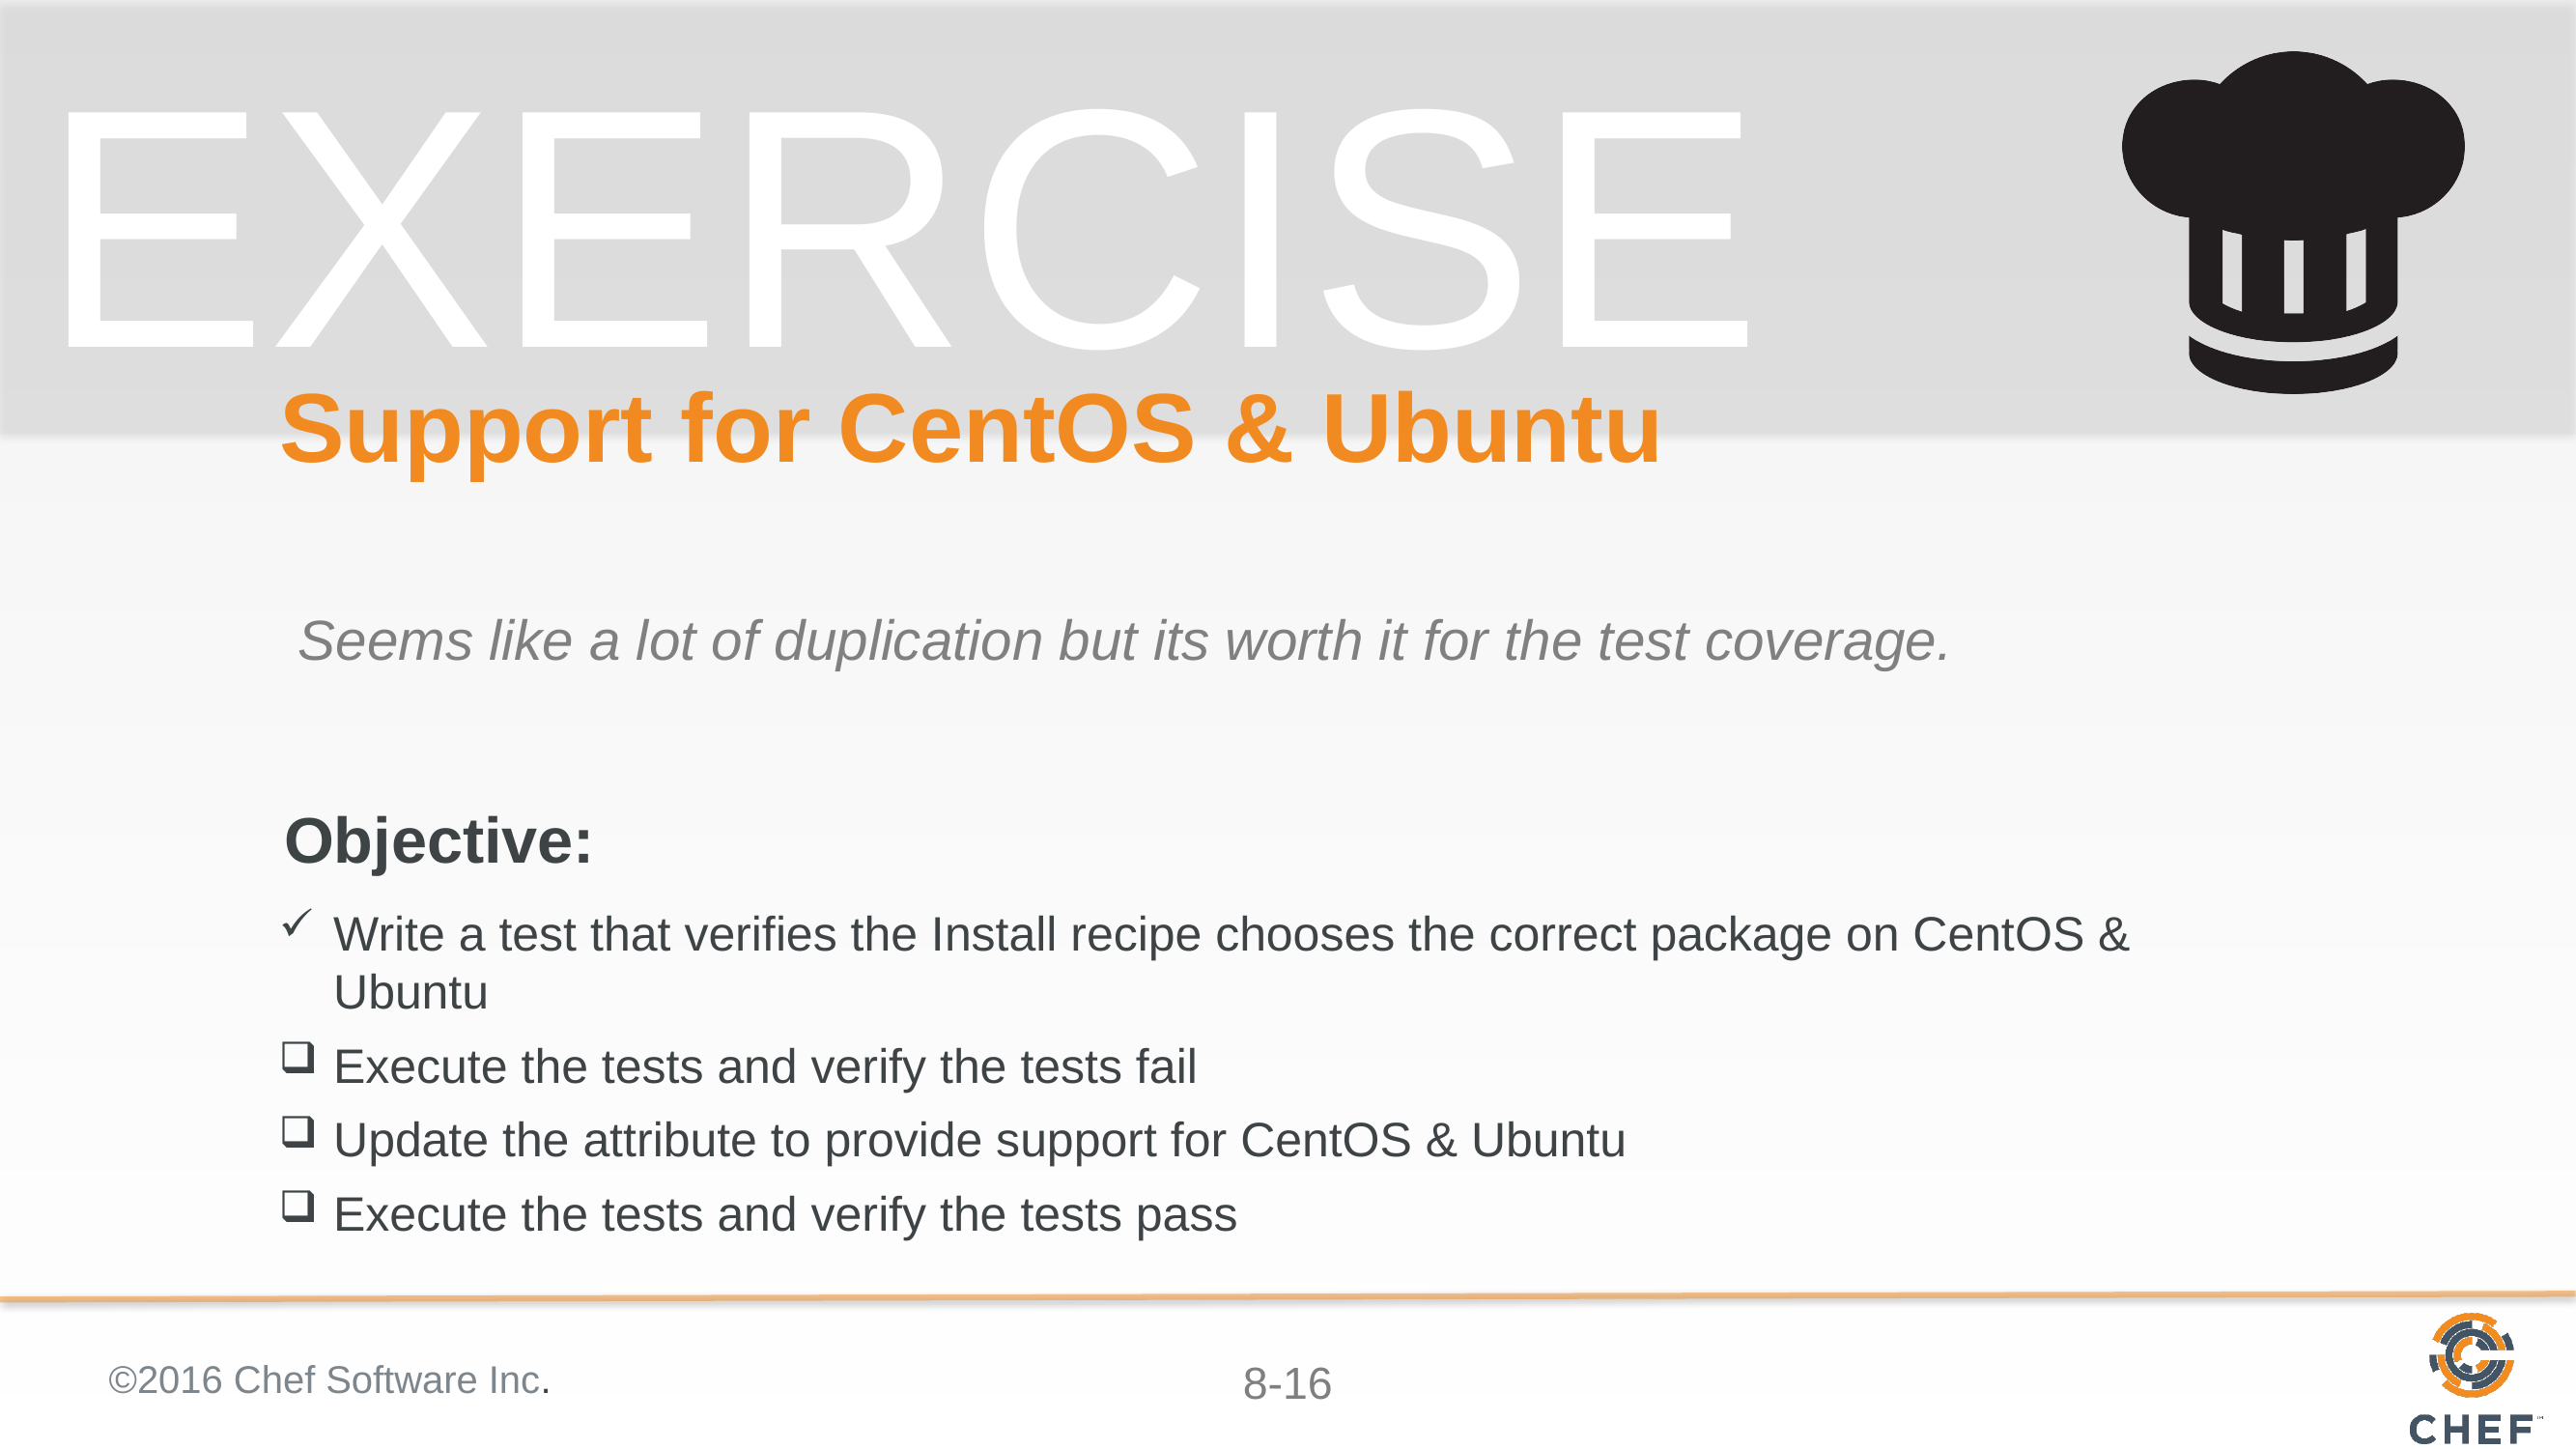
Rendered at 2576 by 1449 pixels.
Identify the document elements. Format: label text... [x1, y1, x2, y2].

list Write a test that verifies the Install recipe chooses the correct package on CentOS & Ubuntu Execute the tests and verify the tests fail Update the attribute to provide support for CentOS & Ubuntu Execute the tests and verify the tests pass [265, 895, 2217, 1284]
list Seems like a lot of duplication but its worth it for the test coverage. [265, 516, 2217, 759]
picture [2399, 1297, 2551, 1449]
title Support for CentOS & Ubuntu [265, 363, 2217, 498]
picture [2122, 51, 2465, 399]
